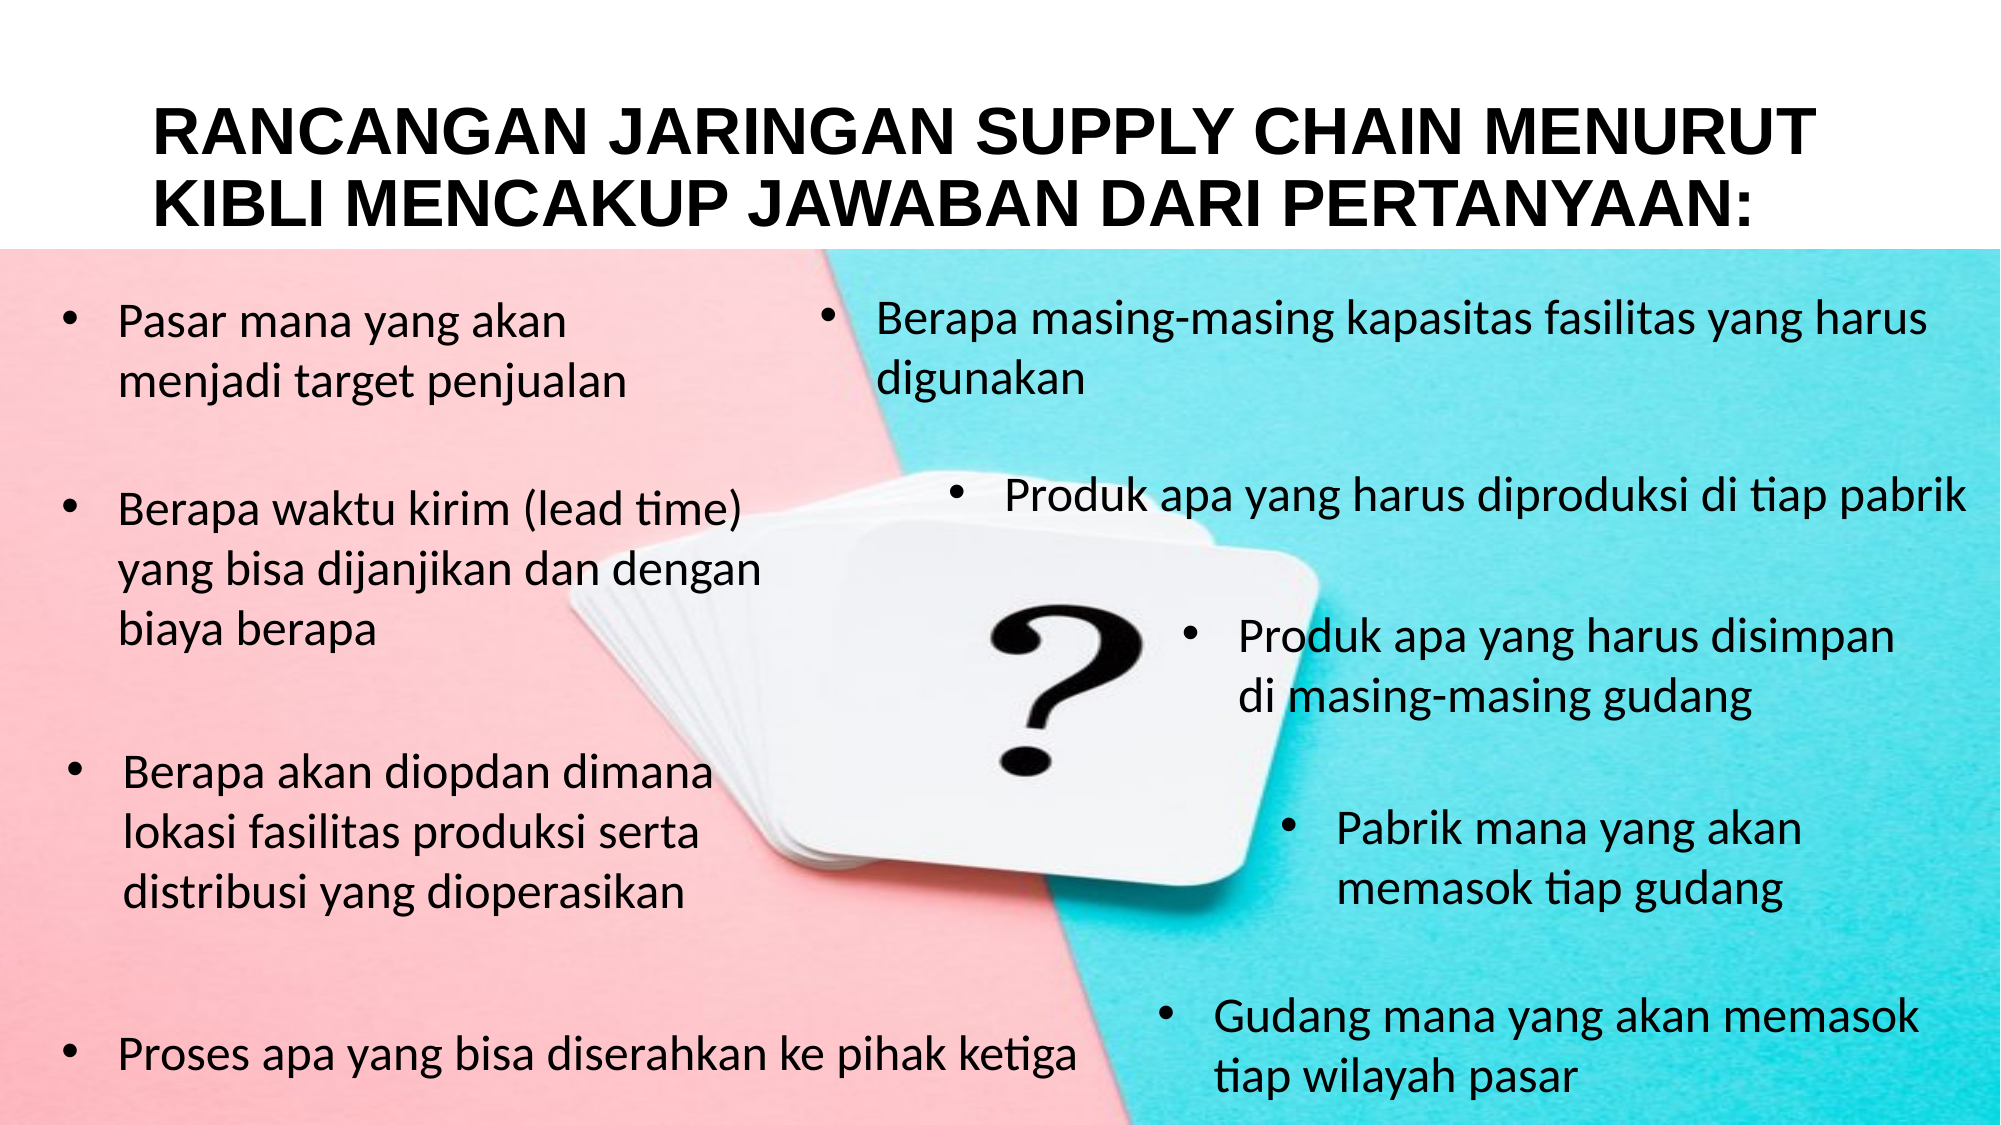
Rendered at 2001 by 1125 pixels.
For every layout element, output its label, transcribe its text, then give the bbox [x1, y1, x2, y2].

title RANCANGAN JARINGAN SUPPLY CHAIN MENURUT KIBLI MENCAKUP JAWABAN DARI PERTANYAAN: [137, 59, 1863, 249]
picture [0, 249, 2000, 1125]
